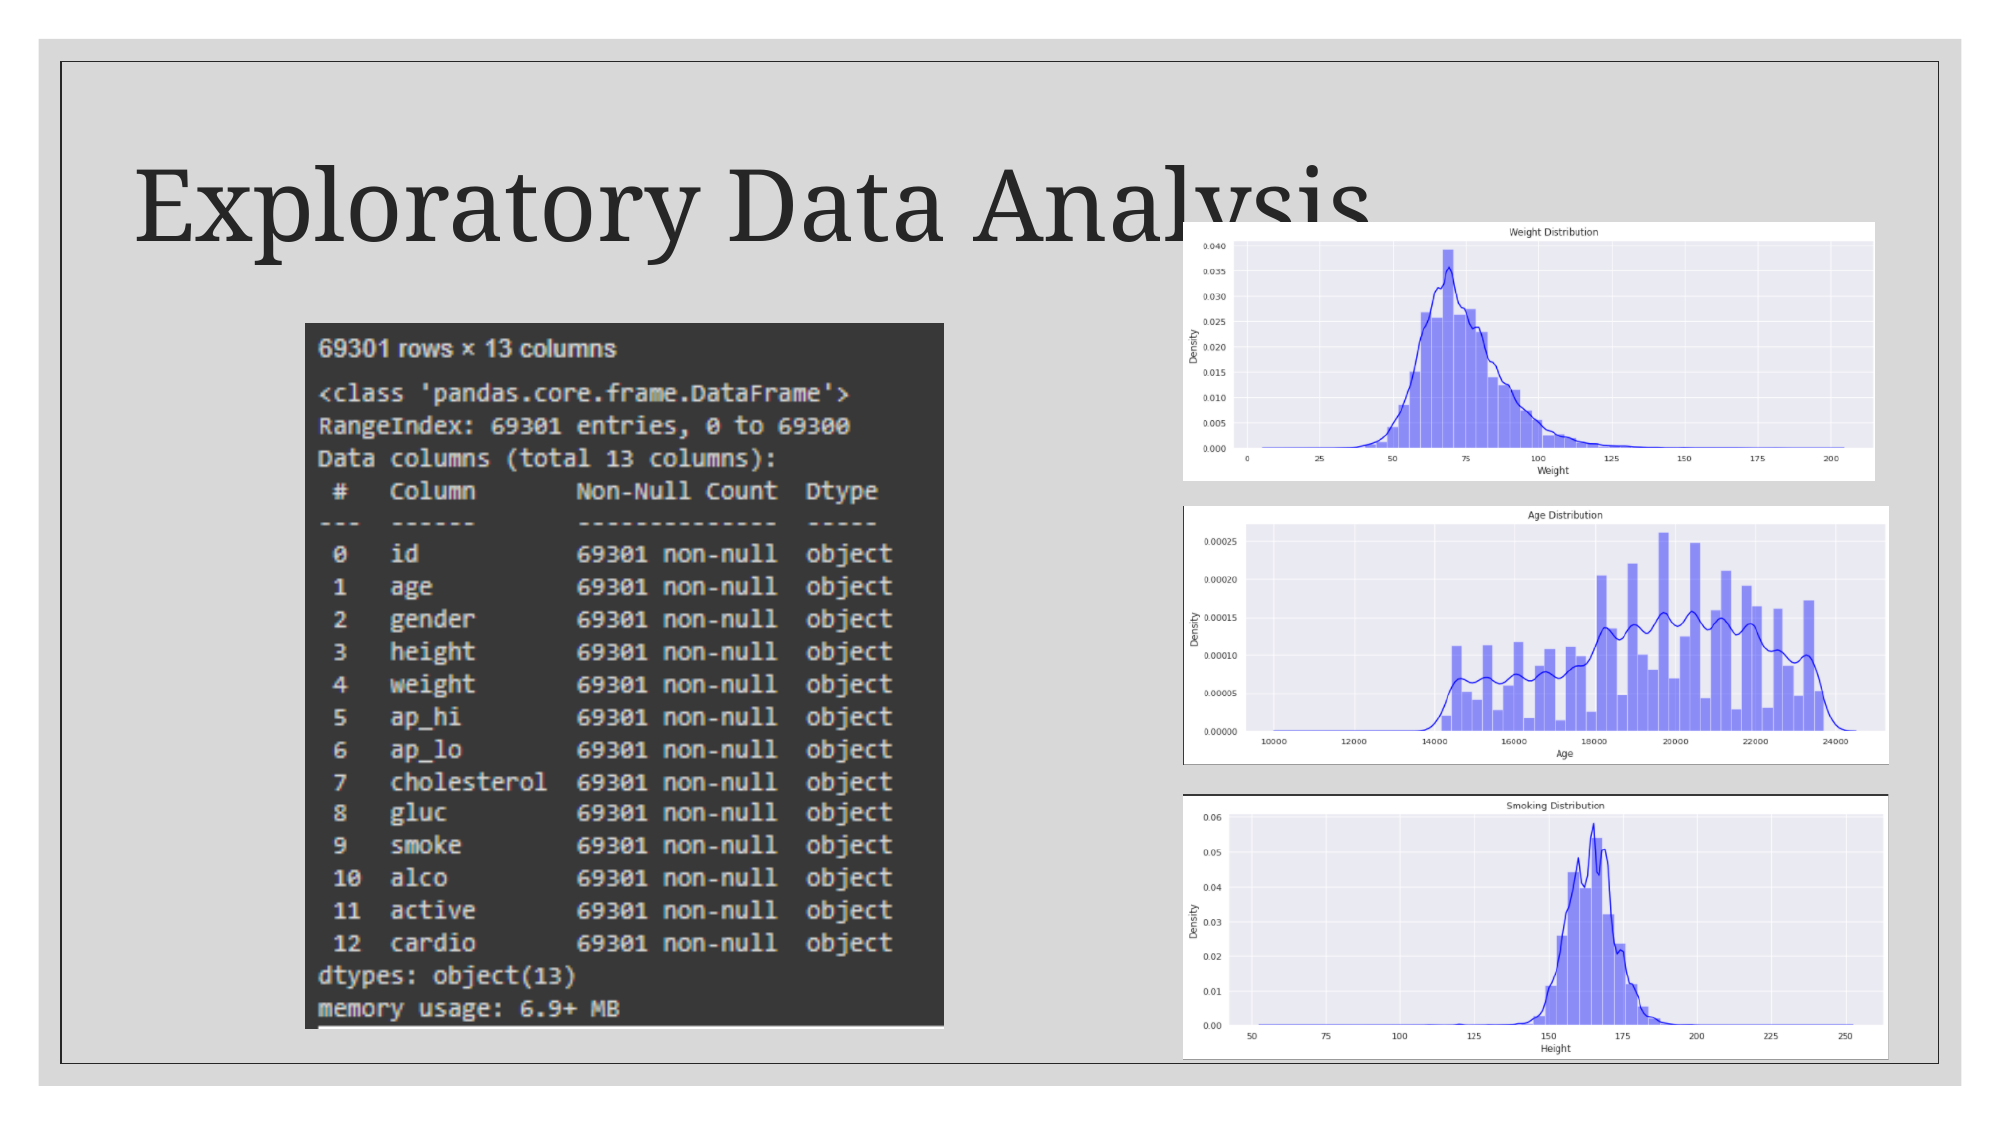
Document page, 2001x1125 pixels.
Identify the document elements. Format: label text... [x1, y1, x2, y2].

picture [1183, 794, 1889, 1060]
picture [1183, 222, 1875, 481]
title Exploratory Data Analysis [118, 96, 1769, 322]
picture [1183, 506, 1889, 765]
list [305, 323, 944, 1029]
